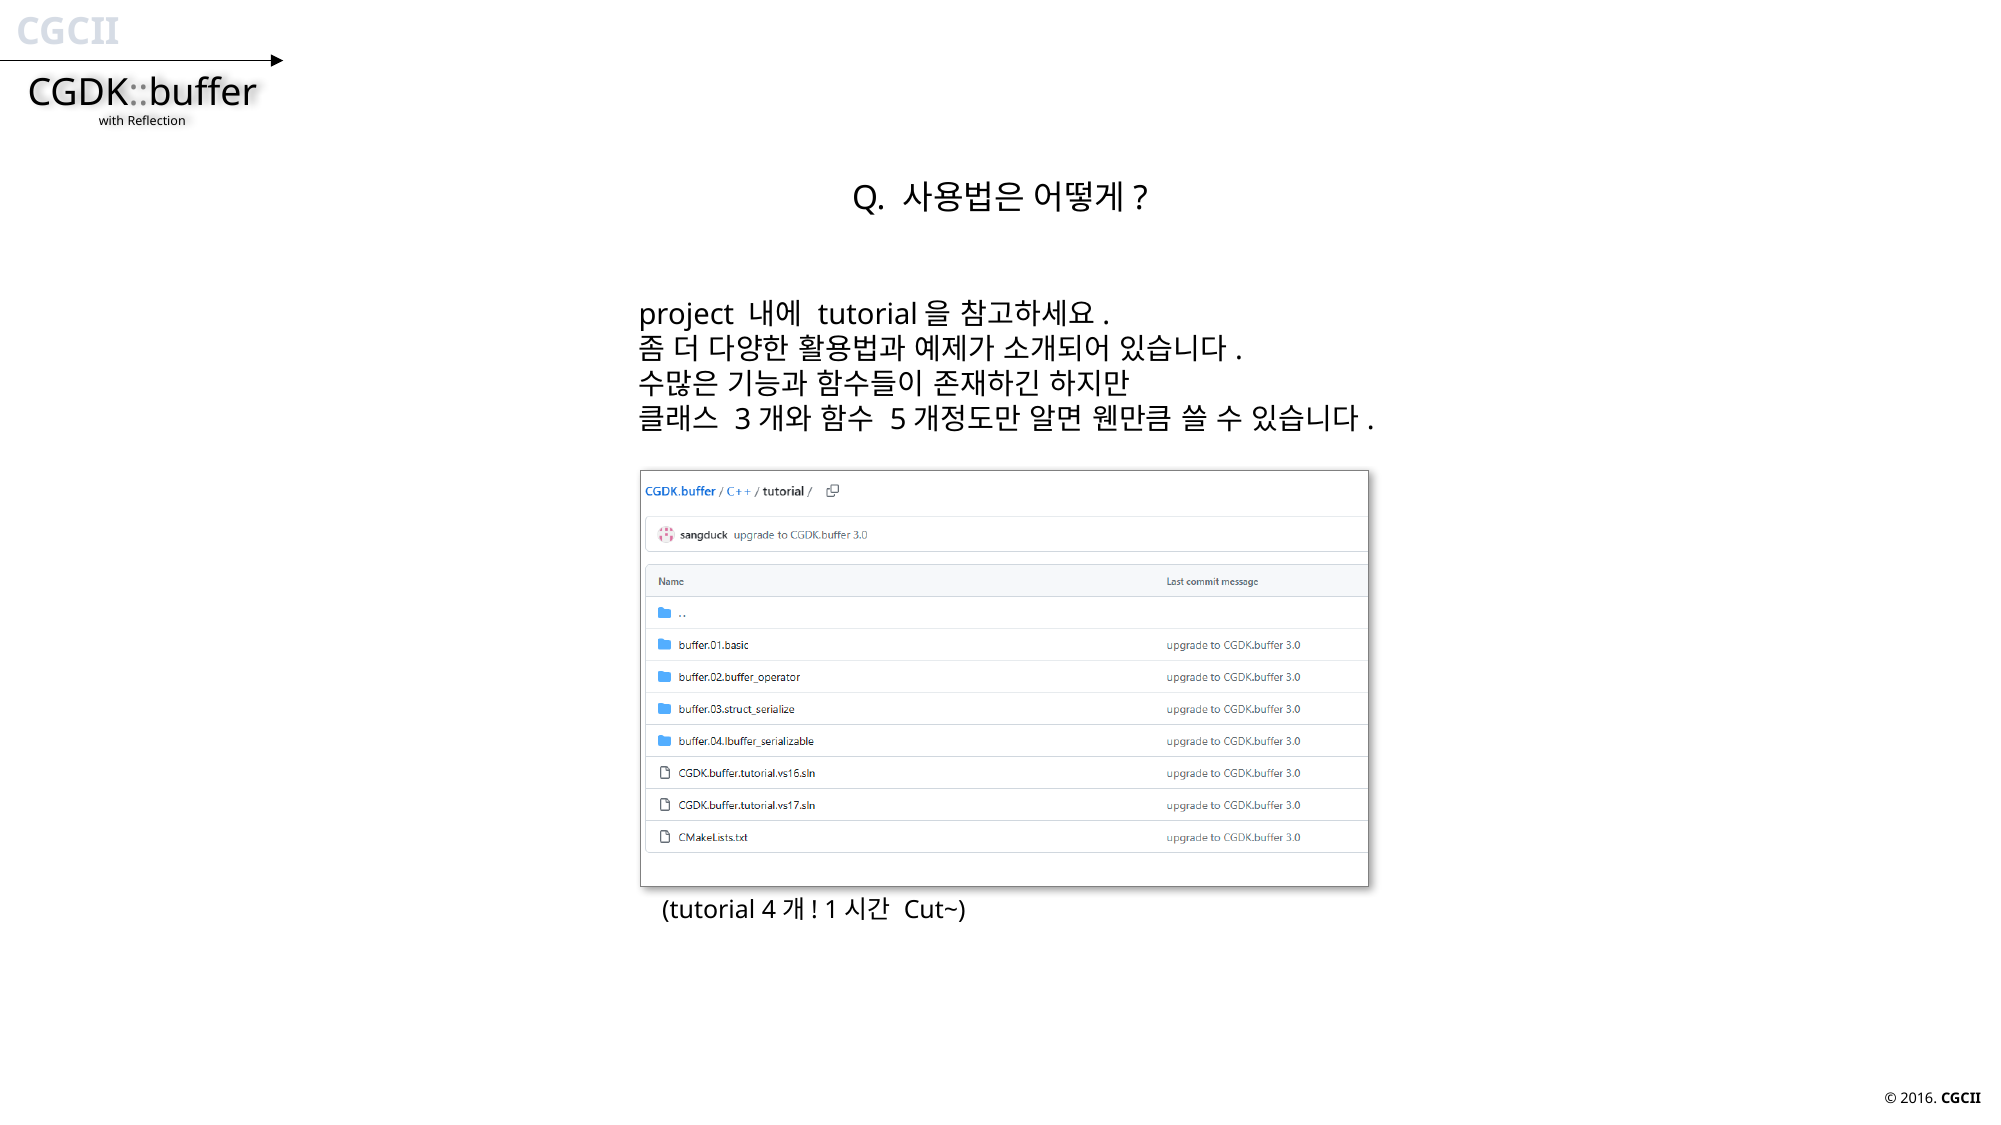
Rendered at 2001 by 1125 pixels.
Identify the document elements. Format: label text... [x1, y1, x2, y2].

text_box project 내에 tutorial을 참고하세요. 좀 더 다양한 활용법과 예제가 소개되어 있습니다. 수많은 기능과 함수들이 존재하긴 하지만 클래스 3개와 함수 5개정도만 알면 웬만큼 쓸 수 있습니다. [623, 288, 1474, 478]
text_box (tutorial 4개! 1시간 Cut~) [647, 887, 1314, 932]
text_box CGDK::buffer with Reflection [0, 60, 309, 166]
text_box © 2016. CGCII [1598, 1084, 1997, 1124]
text_box CGCII [1, 0, 135, 54]
picture [640, 469, 1369, 887]
text_box Q. 사용법은 어떻게? [486, 168, 1514, 224]
